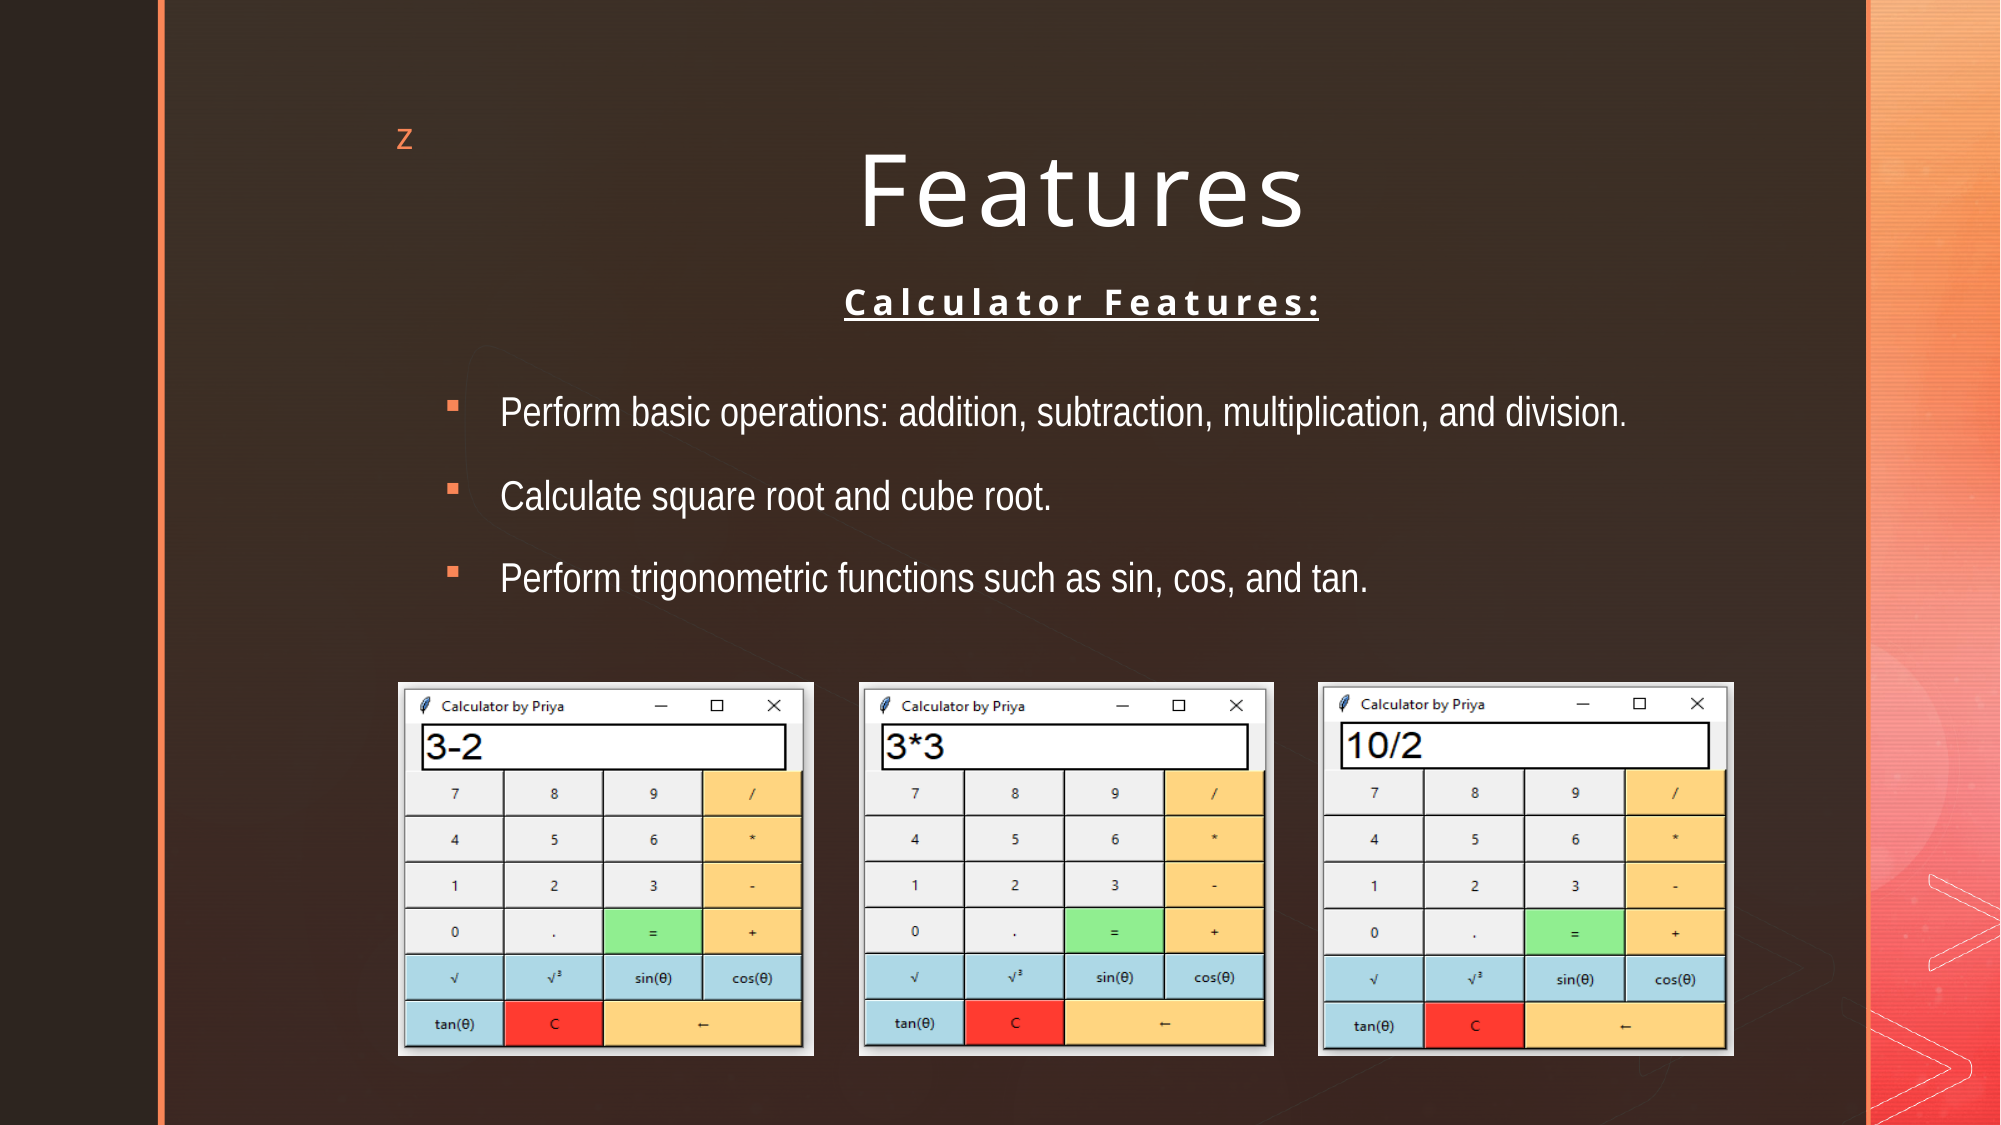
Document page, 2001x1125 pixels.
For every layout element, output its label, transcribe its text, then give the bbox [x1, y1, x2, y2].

picture [397, 682, 814, 1057]
picture [1871, 0, 2001, 1125]
list Perform basic operations: addition, subtraction, multiplication, and division. Calculate square root and cube root. Perform trigonometric functions such as sin, cos, and tan. [428, 351, 1715, 626]
text_box Calculator Features: [428, 255, 1734, 338]
picture [858, 682, 1274, 1057]
title Features [428, 132, 1734, 255]
picture [1318, 682, 1735, 1057]
